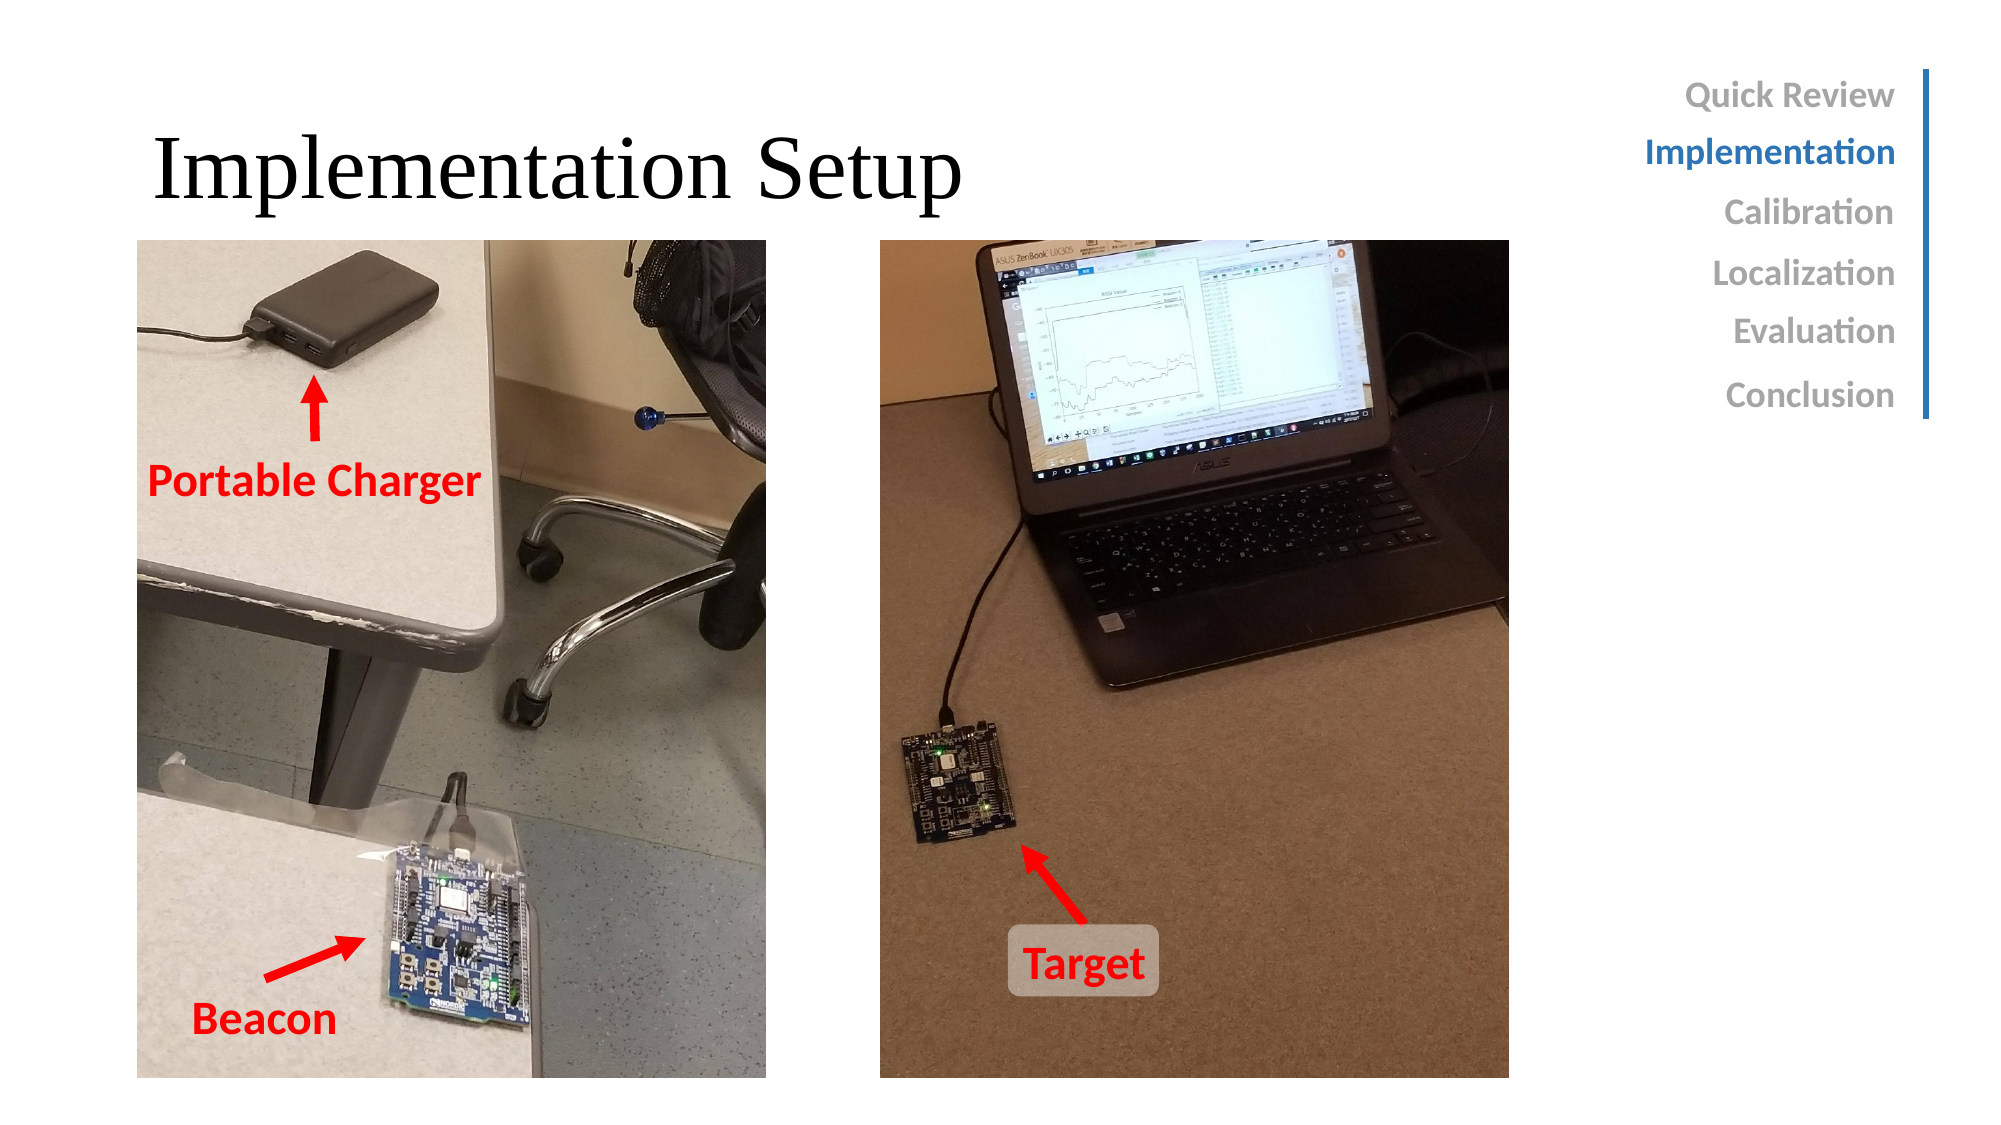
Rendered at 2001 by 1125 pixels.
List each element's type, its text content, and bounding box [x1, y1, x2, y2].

text_box Portable Charger [132, 441, 137, 514]
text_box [1007, 844, 1162, 998]
picture [880, 240, 1509, 1078]
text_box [264, 938, 366, 979]
title Implementation Setup [137, 59, 1863, 278]
picture [137, 240, 766, 1078]
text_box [1628, 62, 1926, 424]
